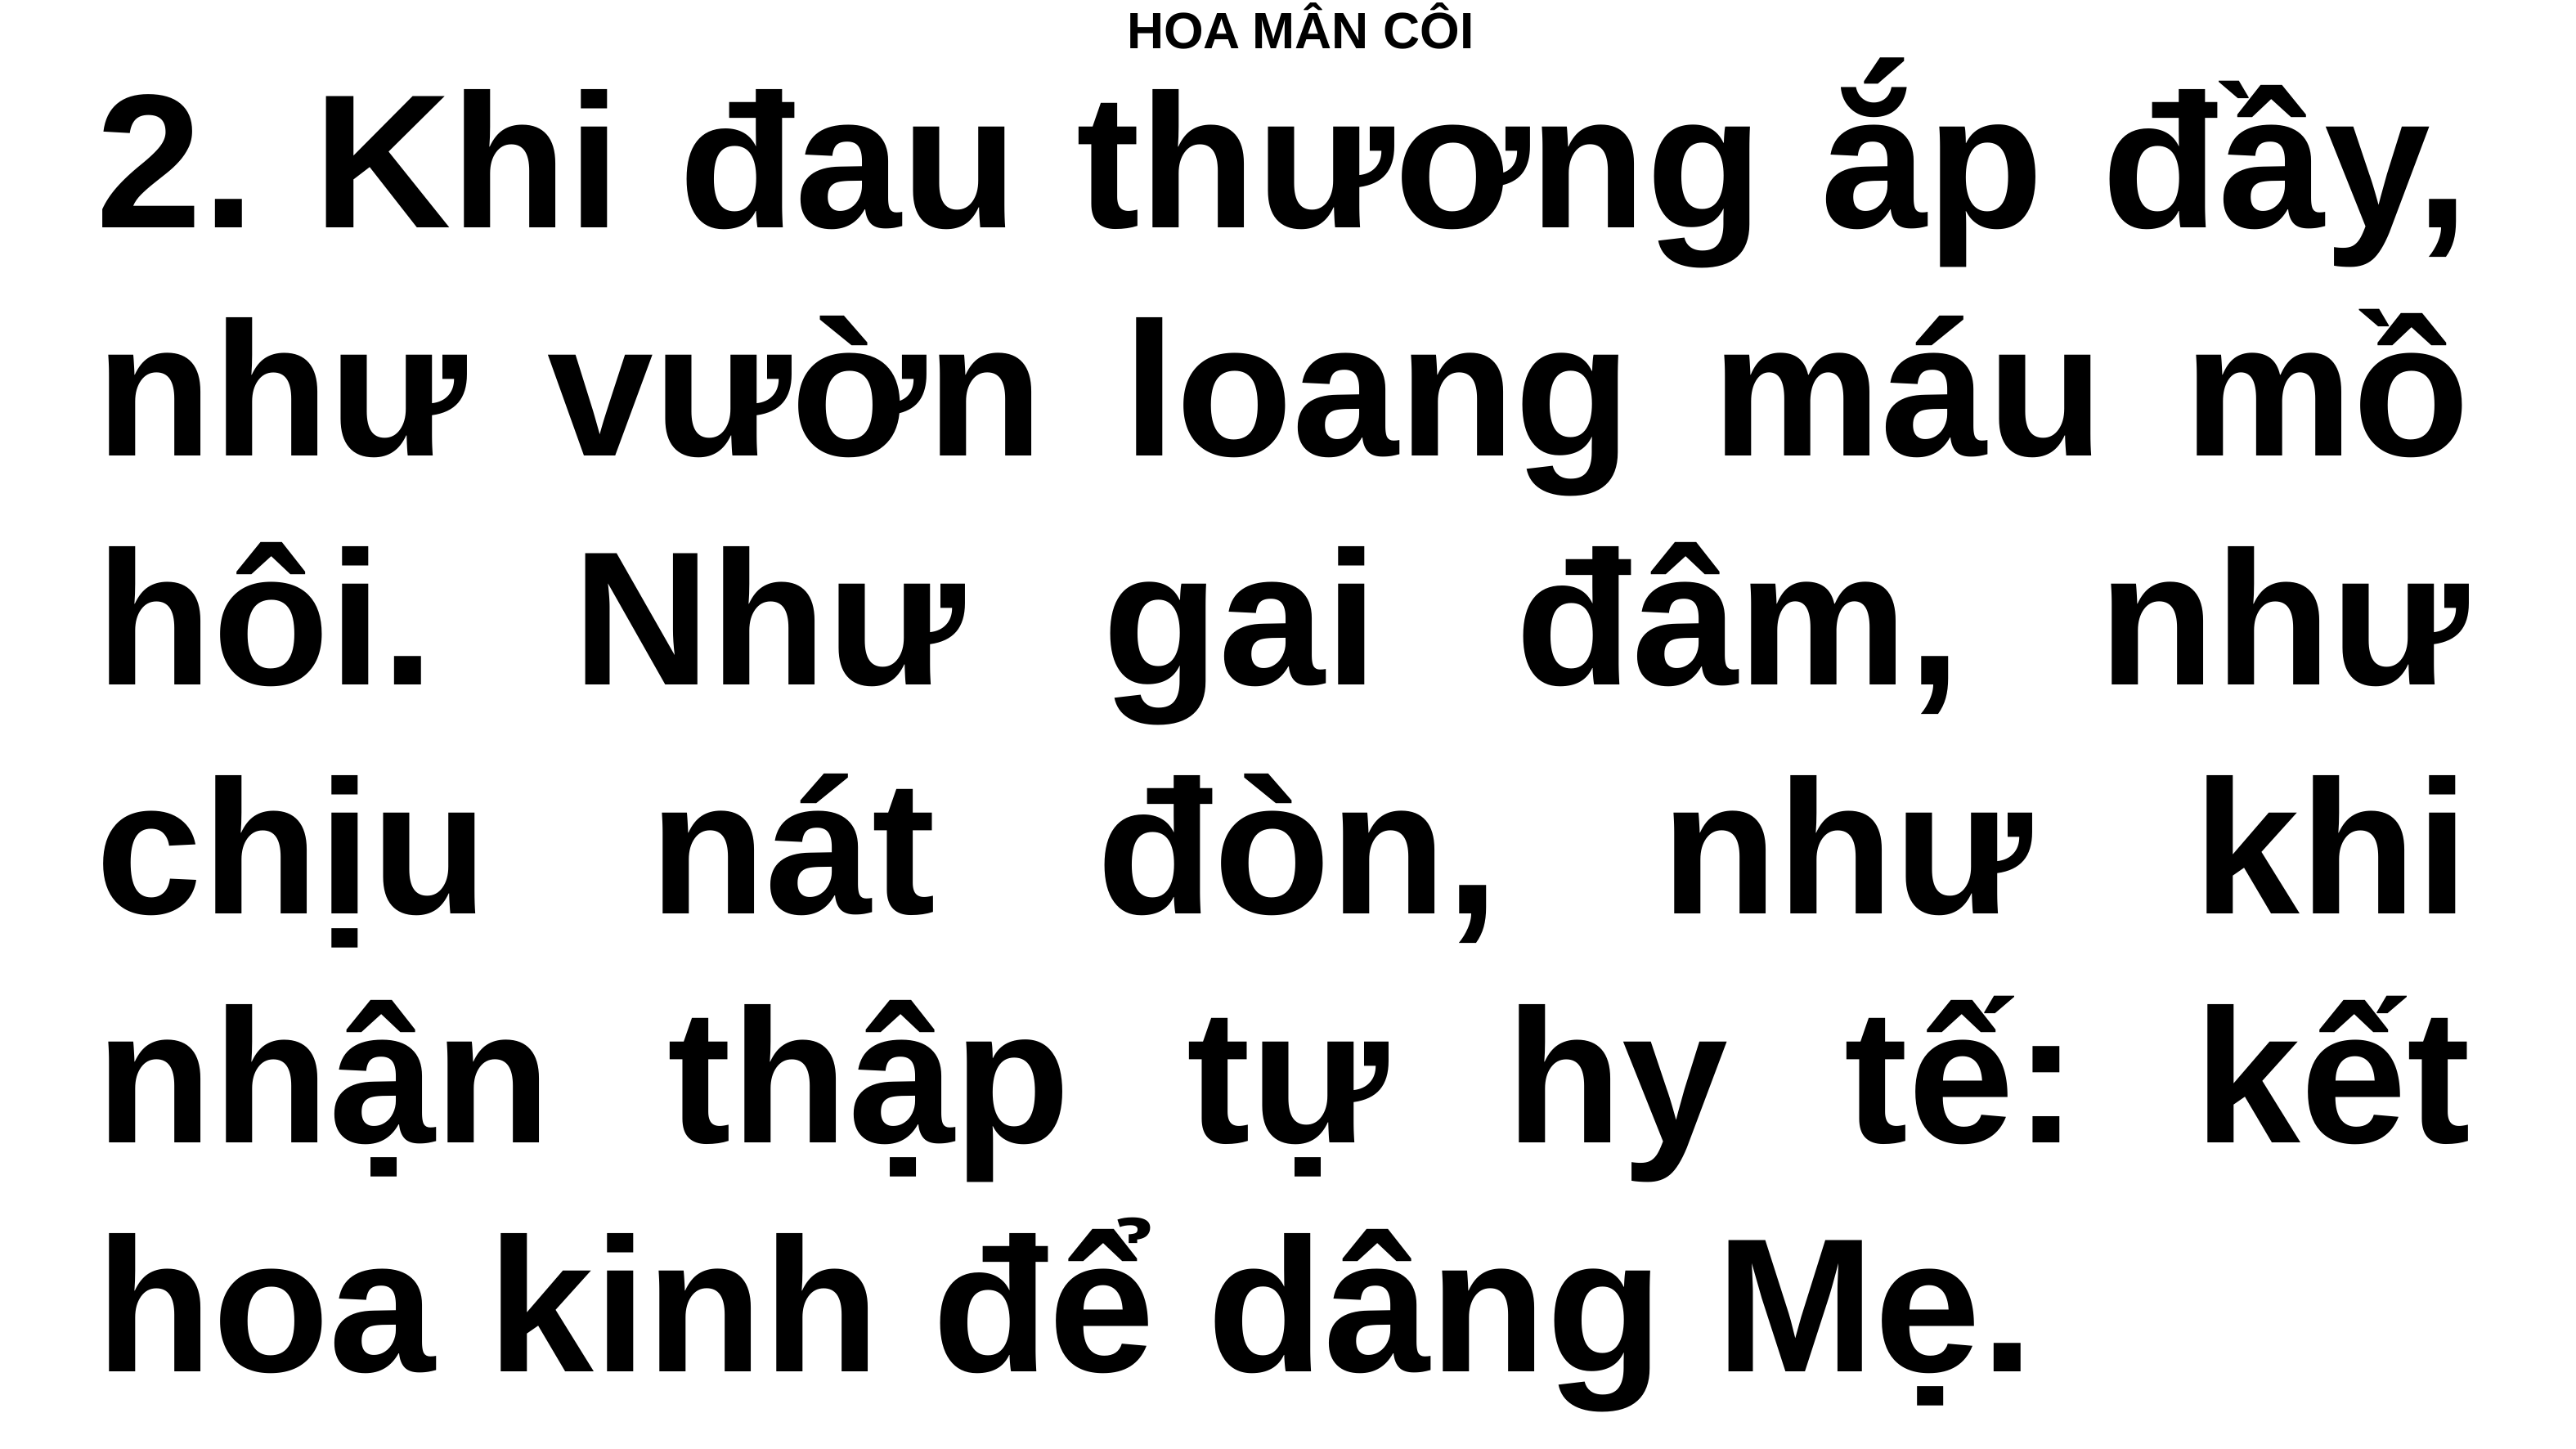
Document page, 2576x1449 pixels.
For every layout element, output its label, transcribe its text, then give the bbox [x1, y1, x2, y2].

title HOA MÂN CÔI [245, 0, 2357, 26]
list 2. Khi đau thương ắp đầy, như vườn loang máu mồ hôi. Như gai đâm, như chịu nát đòn, như khi nhận thập tự hy tế: kết hoa kinh để dâng Mẹ. [76, 26, 2492, 1246]
